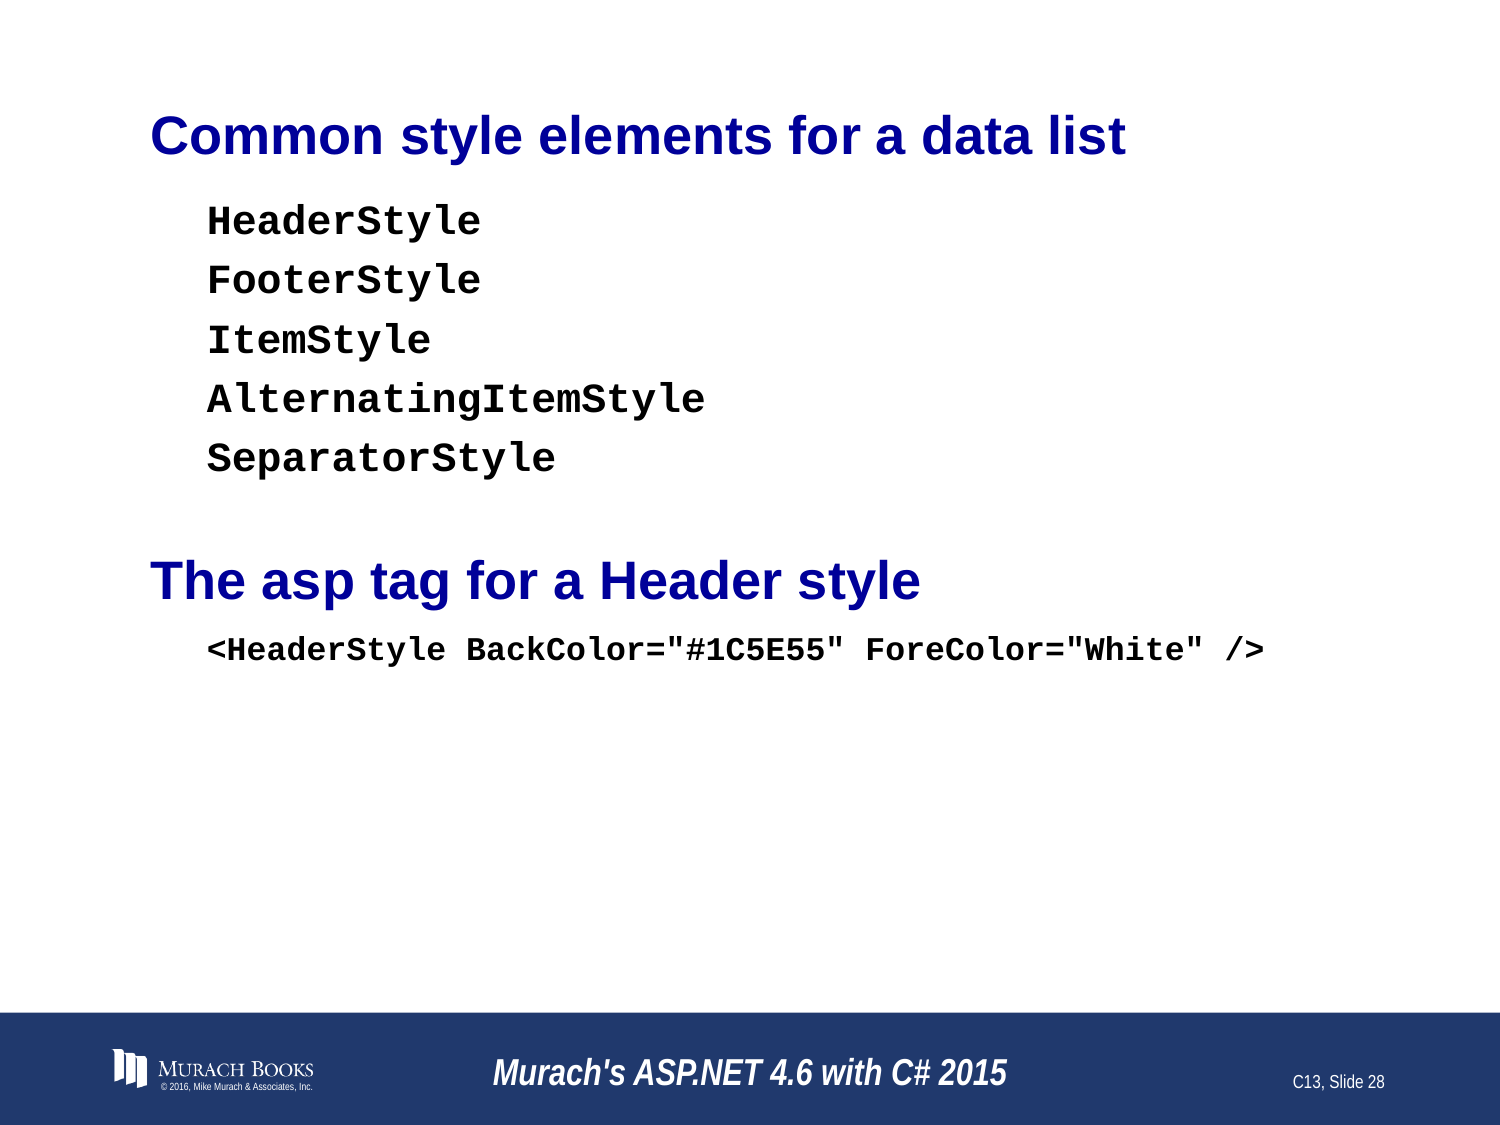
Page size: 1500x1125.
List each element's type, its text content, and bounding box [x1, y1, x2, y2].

footer © 2016, Mike Murach & Associates, Inc. [12, 1025, 463, 1100]
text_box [149, 631, 1276, 713]
slide_number C13, Slide 28 [1087, 1025, 1400, 1100]
title Common style elements for a data list [150, 99, 1350, 166]
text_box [149, 199, 1276, 498]
text_box The asp tag for a Header style [149, 545, 1350, 611]
slide_number Murach's ASP.NET 4.6 with C# 2015 [463, 1025, 1050, 1100]
